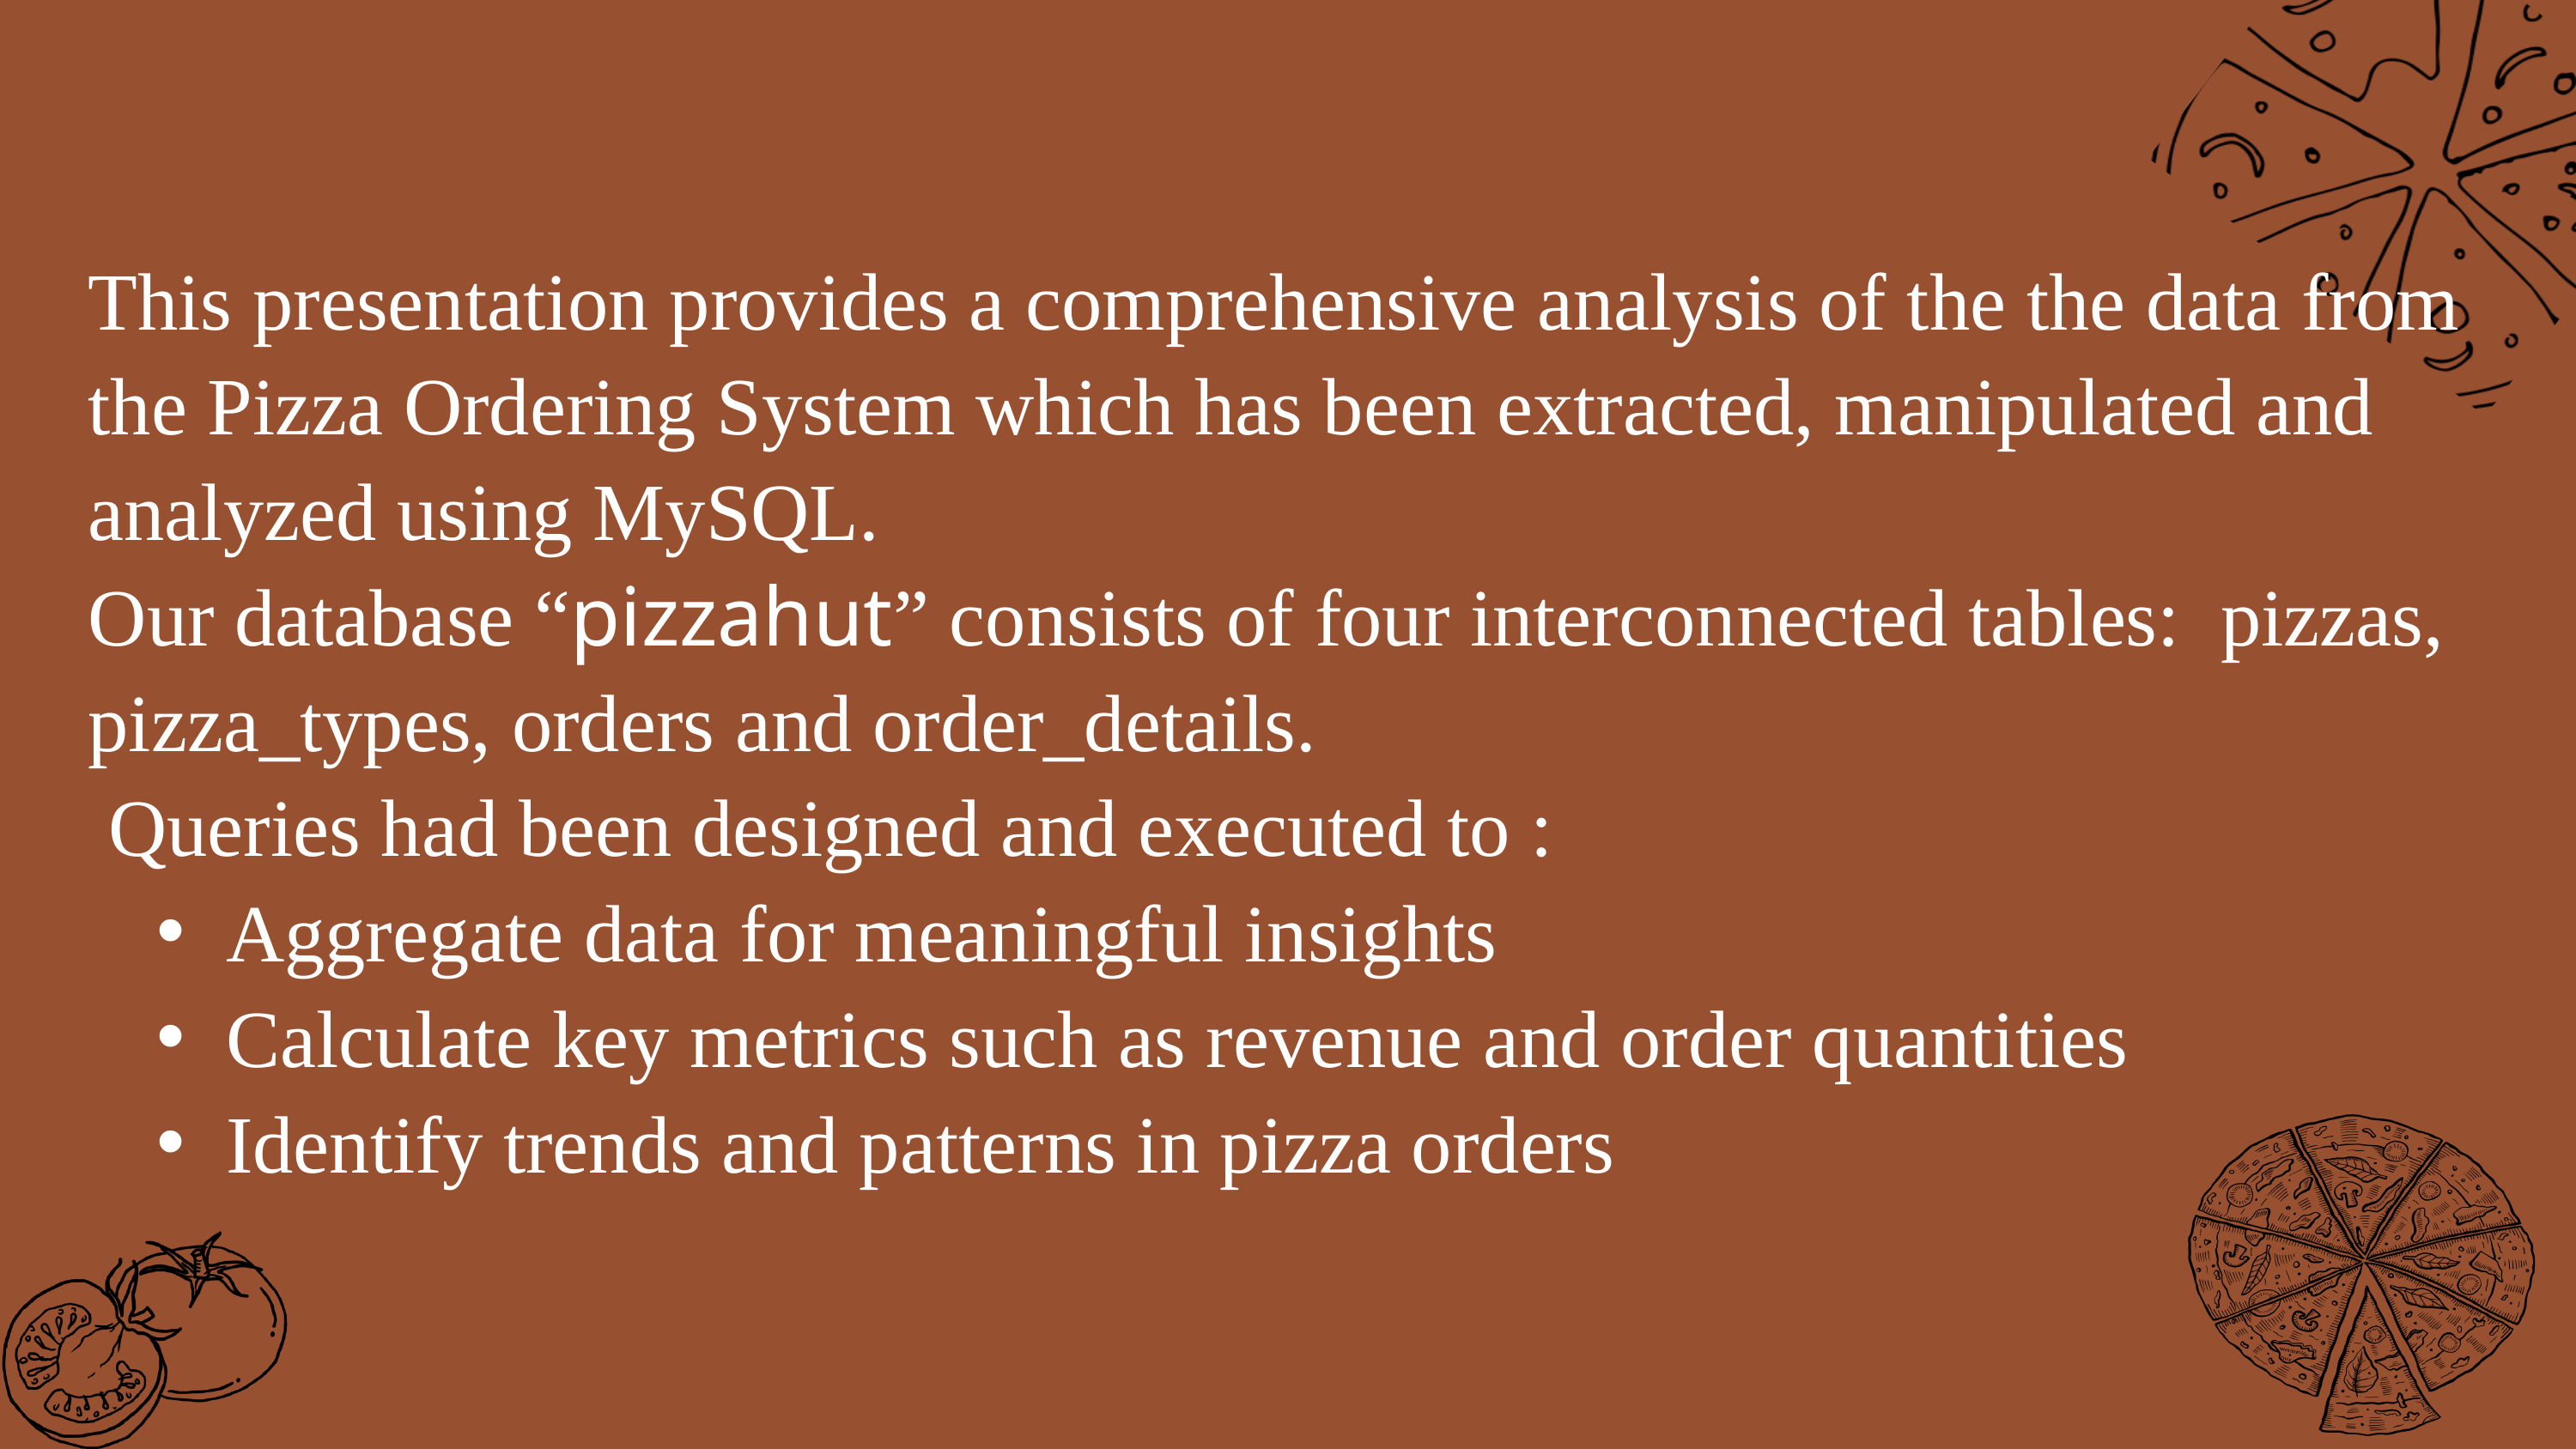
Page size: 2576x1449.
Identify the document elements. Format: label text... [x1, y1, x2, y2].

text_box [2, 1231, 288, 1449]
text_box [2148, 0, 2576, 412]
text_box This presentation provides a comprehensive analysis of the the data from the Pizza Ordering System which has been extracted, manipulated and analyzed using MySQL. Our database “pizzahut” consists of four interconnected tables: pizzas, pizza_types, orders and order_details. Queries had been designed and executed to : Aggregate data for meaningful insights Calculate key metrics such as revenue and order quantities Identify trends and patterns in pizza orders [88, 240, 2488, 1190]
text_box [2188, 1114, 2536, 1436]
